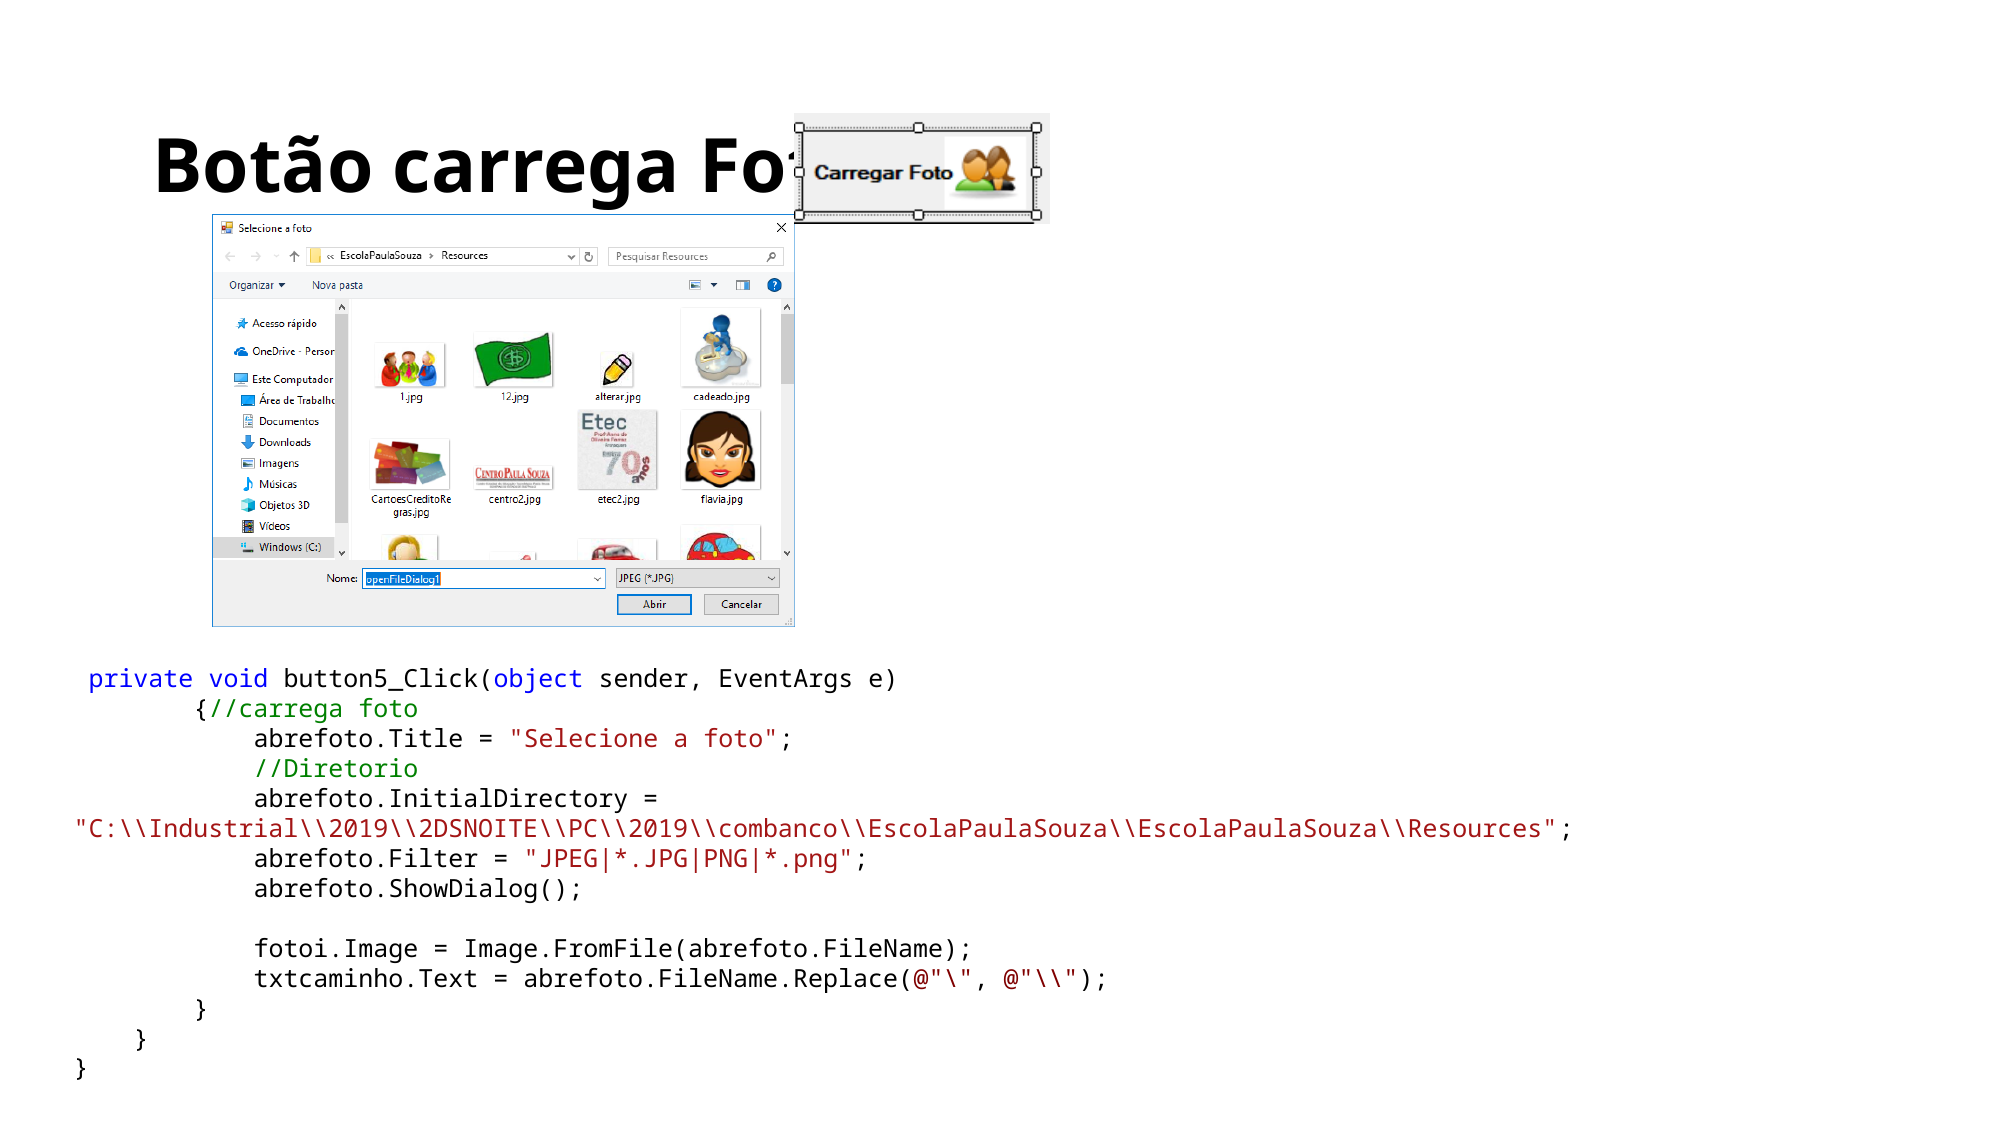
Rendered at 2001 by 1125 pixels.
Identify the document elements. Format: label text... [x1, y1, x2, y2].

text_box private void button5_Click(object sender, EventArgs e) {//carrega foto abrefoto.Title = "Selecione a foto"; //Diretorio abrefoto.InitialDirectory = "C:\\Industrial\\2019\\2DSNOITE\\PC\\2019\\combanco\\EscolaPaulaSouza\\EscolaPaulaSouza\\Resources"; abrefoto.Filter = "JPEG|*.JPG|PNG|*.png"; abrefoto.ShowDialog(); fotoi.Image = Image.FromFile(abrefoto.FileName); txtcaminho.Text = abrefoto.FileName.Replace(@"\", @"\\"); } } } [58, 655, 1844, 1090]
title Botão carrega Foto: [137, 59, 1863, 278]
picture [212, 113, 1050, 627]
